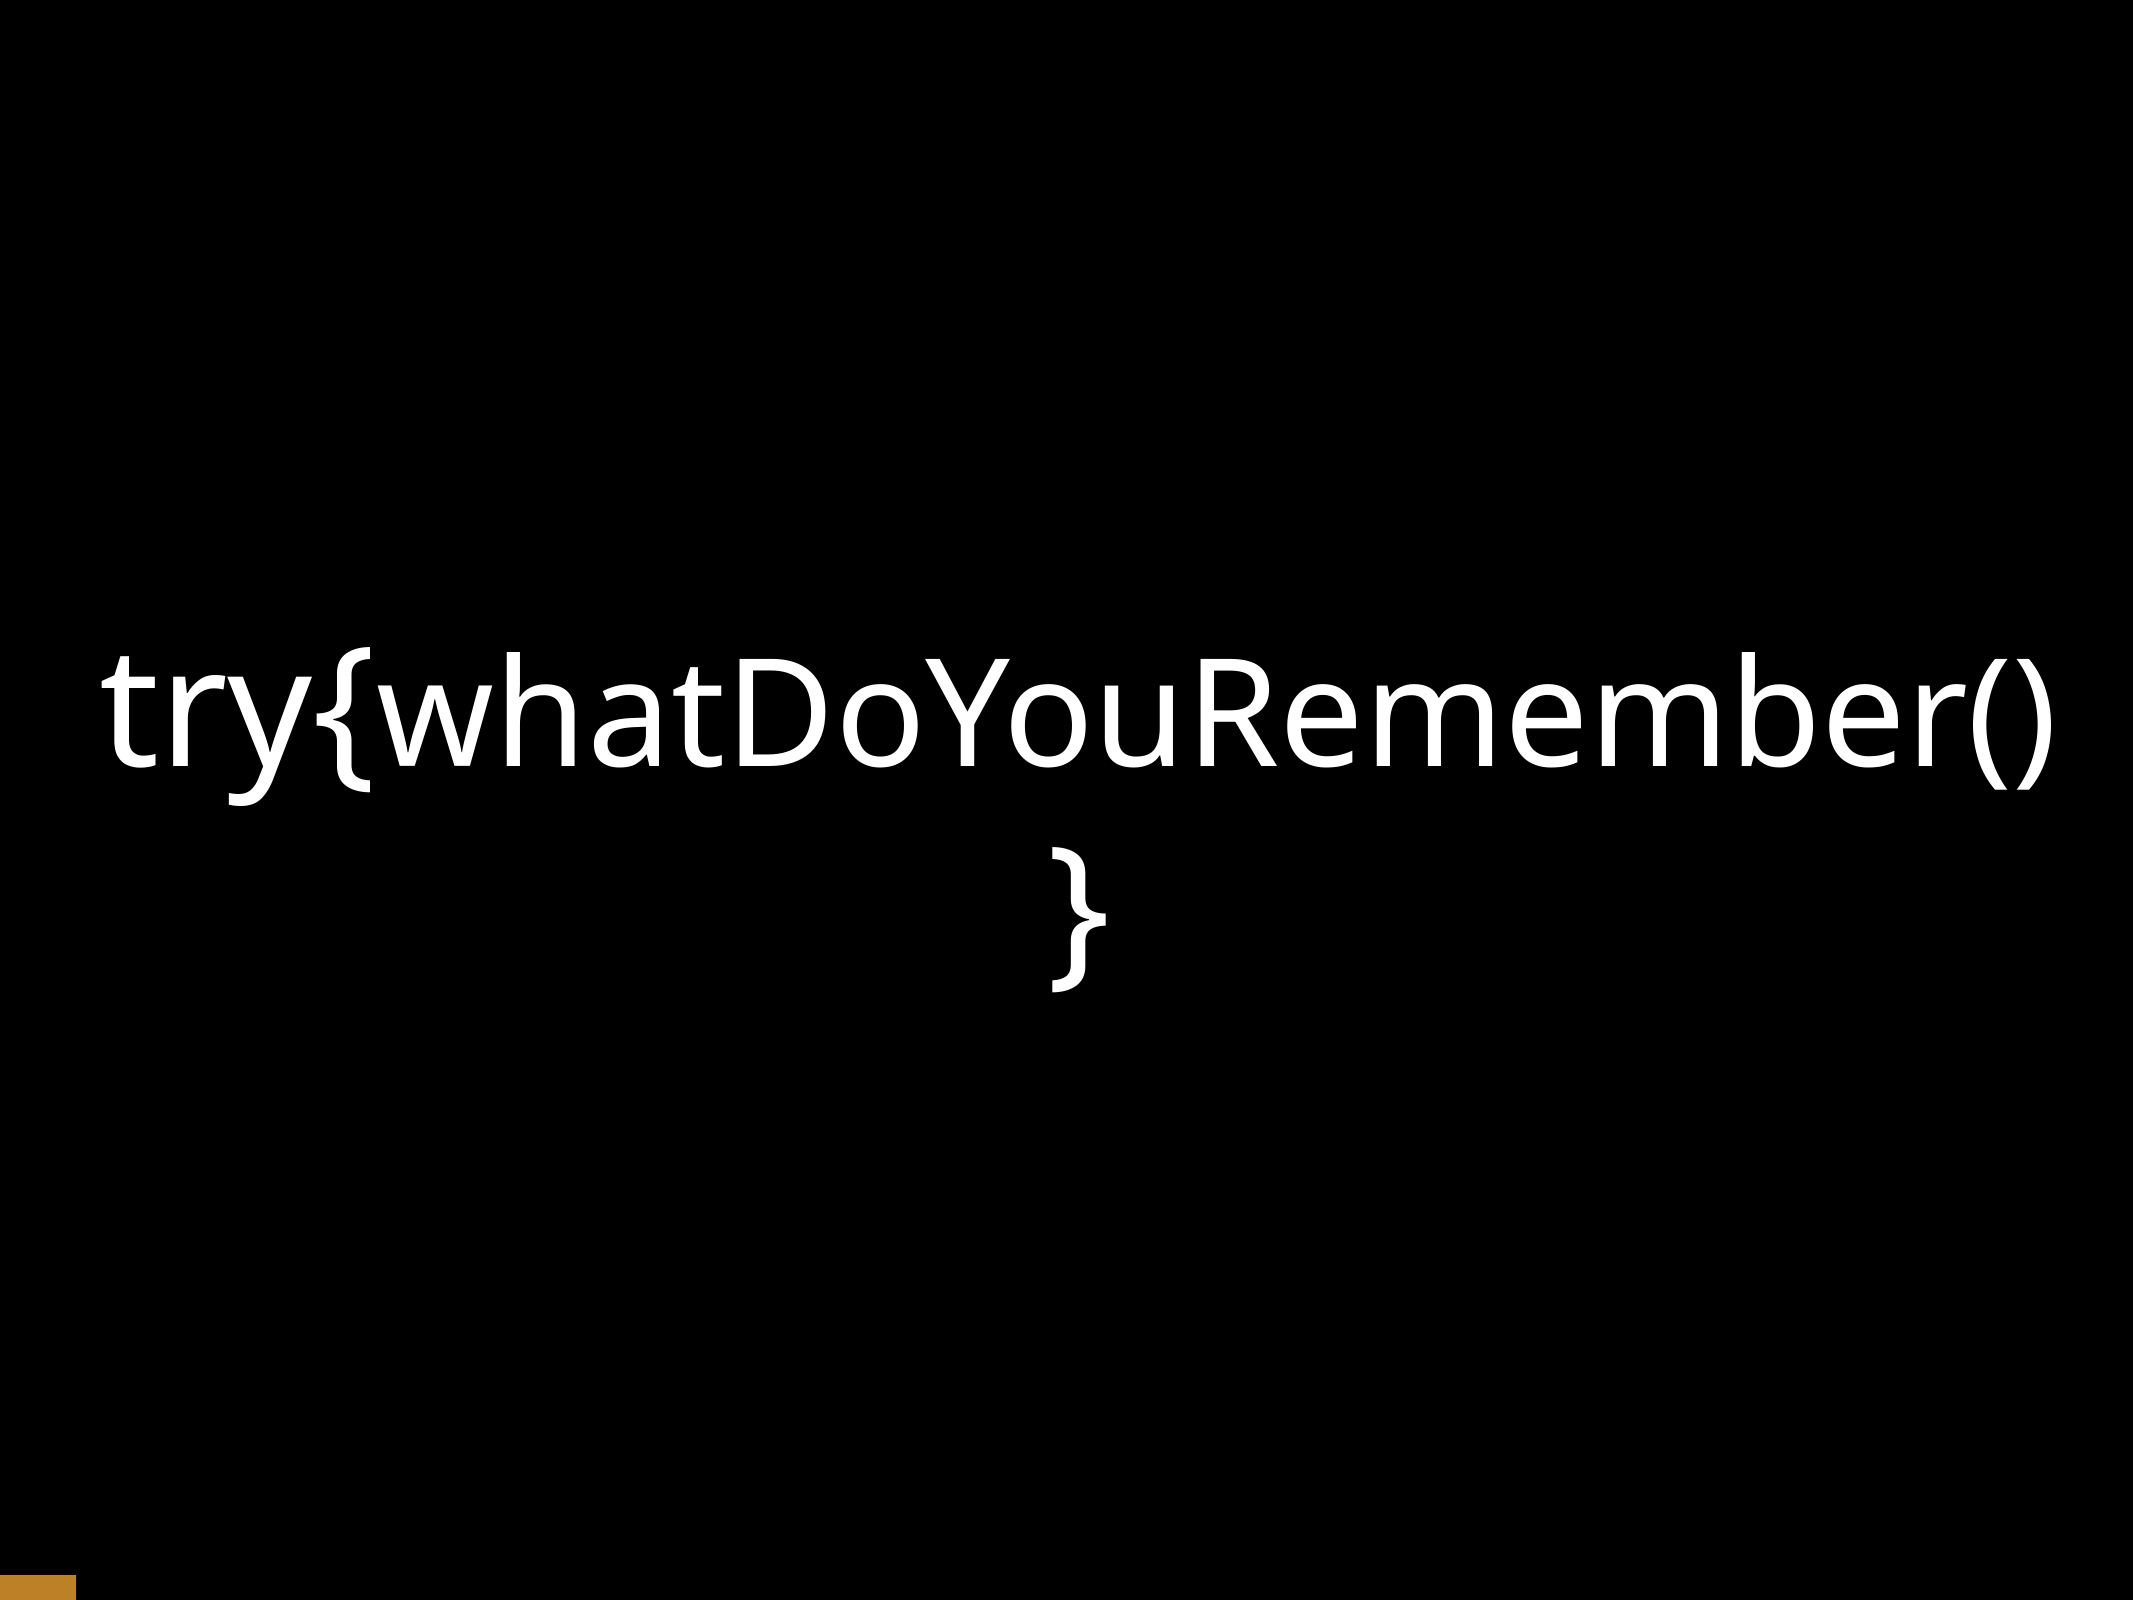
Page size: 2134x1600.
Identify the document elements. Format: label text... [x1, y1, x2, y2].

text_box [0, 1575, 77, 1600]
title try{whatDoYouRemember()} [86, 528, 2071, 1072]
